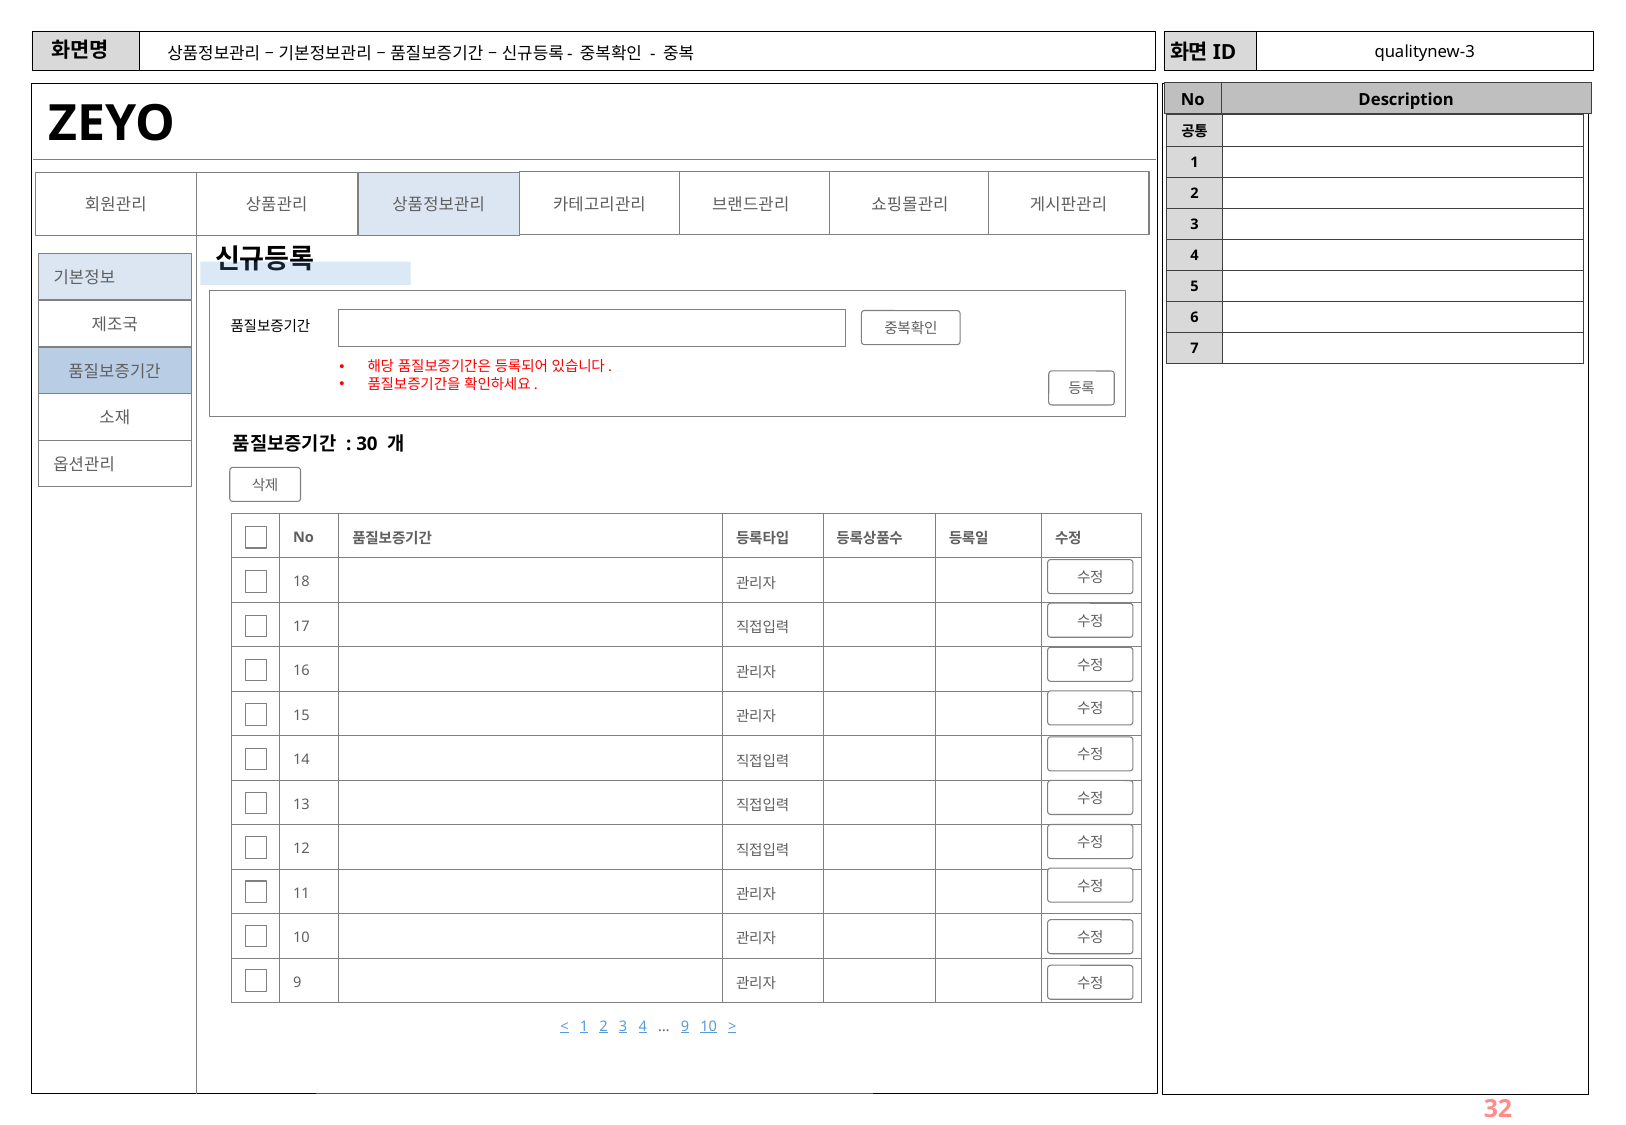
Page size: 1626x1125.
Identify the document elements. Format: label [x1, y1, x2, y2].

table_cell [1167, 209, 1222, 239]
table_cell [339, 603, 722, 646]
table_cell [936, 603, 1041, 646]
table_cell [723, 914, 823, 958]
text_box [244, 918, 292, 954]
table_cell [339, 692, 722, 735]
table_cell [280, 959, 338, 1002]
text_box [244, 563, 292, 600]
text_box [244, 962, 292, 998]
table_header [936, 514, 1041, 557]
table_cell [1223, 209, 1583, 239]
table_cell [339, 736, 722, 780]
table_cell [723, 870, 823, 913]
table_header [339, 514, 722, 557]
table_cell [280, 736, 338, 780]
text_box [1045, 688, 1136, 727]
table_cell [723, 647, 823, 691]
table_cell [280, 870, 338, 913]
title [152, 35, 1143, 71]
table_cell [936, 647, 1041, 691]
table_cell [824, 603, 935, 646]
table_cell [936, 692, 1041, 735]
table_cell [232, 647, 279, 691]
table_cell [339, 959, 722, 1002]
table_cell [936, 914, 1041, 958]
table_cell [936, 558, 1041, 602]
table_cell [1042, 781, 1141, 824]
table_cell [339, 781, 722, 824]
table_cell [1167, 147, 1222, 177]
text_box [244, 519, 292, 555]
list [1256, 31, 1594, 71]
table_cell [1167, 333, 1222, 363]
table_header [280, 514, 338, 557]
text_box [1045, 865, 1136, 905]
text_box [1045, 917, 1136, 956]
table_header [723, 514, 823, 557]
table_cell [1167, 271, 1222, 301]
text_box [202, 289, 1128, 462]
table_cell [339, 647, 722, 691]
text_box [32, 83, 1157, 160]
table_cell [1167, 178, 1222, 208]
table_cell [1223, 302, 1583, 332]
table_cell [936, 870, 1041, 913]
table_cell [723, 781, 823, 824]
text_box [1045, 645, 1136, 684]
table_cell [936, 736, 1041, 780]
table_header [1223, 115, 1583, 146]
table_cell [824, 781, 935, 824]
table_cell [1167, 240, 1222, 270]
table_cell [280, 692, 338, 735]
table_cell [824, 692, 935, 735]
table_cell [232, 736, 279, 780]
table_cell [723, 736, 823, 780]
table_cell [1042, 603, 1141, 646]
table_cell [1042, 647, 1141, 691]
text_box [1045, 822, 1136, 861]
table_cell [232, 870, 279, 913]
table_cell [232, 825, 279, 869]
table_cell [723, 959, 823, 1002]
table_cell [1042, 692, 1141, 735]
table_cell [232, 914, 279, 958]
text_box [244, 785, 292, 821]
text_box [244, 608, 292, 644]
text_box [244, 652, 292, 688]
table_cell [723, 603, 823, 646]
table_cell [1042, 736, 1141, 780]
text_box [244, 741, 292, 777]
table_cell [1042, 959, 1141, 1002]
table_cell [1042, 870, 1141, 913]
table_cell [936, 825, 1041, 869]
table_cell [824, 914, 935, 958]
table_cell [1223, 271, 1583, 301]
text_box [1045, 963, 1136, 1002]
table_cell [232, 781, 279, 824]
text_box [548, 1010, 749, 1040]
text_box [244, 696, 292, 733]
table_cell [280, 781, 338, 824]
table_header [1042, 514, 1141, 557]
table_cell [723, 692, 823, 735]
table_cell [936, 959, 1041, 1002]
table_header [1167, 115, 1222, 146]
table_cell [339, 825, 722, 869]
table_cell [1223, 240, 1583, 270]
table_cell [824, 558, 935, 602]
table_cell [824, 825, 935, 869]
text_box [36, 251, 193, 489]
table_cell [280, 825, 338, 869]
table_cell [339, 870, 722, 913]
table_cell [232, 959, 279, 1002]
table_cell [824, 647, 935, 691]
table_cell [280, 603, 338, 646]
table_cell [339, 558, 722, 602]
table_cell [1223, 147, 1583, 177]
table_cell [280, 647, 338, 691]
table_cell [232, 603, 279, 646]
table_cell [1042, 914, 1141, 958]
table_cell [1167, 302, 1222, 332]
table_cell [824, 736, 935, 780]
table_cell [723, 825, 823, 869]
text_box [227, 465, 303, 504]
text_box [1045, 601, 1136, 640]
table_cell [1042, 558, 1141, 602]
table_cell [1223, 178, 1583, 208]
text_box [1045, 734, 1136, 774]
table_cell [824, 870, 935, 913]
table_cell [232, 558, 279, 602]
table_cell [280, 914, 338, 958]
text_box [1045, 778, 1136, 817]
text_box [1045, 557, 1136, 596]
table_cell [936, 781, 1041, 824]
slide_number [1442, 1093, 1528, 1125]
table_cell [824, 959, 935, 1002]
table_cell [280, 558, 338, 602]
table_cell [1223, 333, 1583, 363]
table_cell [232, 692, 279, 735]
table_header [824, 514, 935, 557]
table_cell [723, 558, 823, 602]
text_box [244, 873, 292, 910]
table_header [232, 514, 279, 557]
text_box [34, 170, 1151, 1095]
text_box [244, 829, 292, 866]
table_cell [339, 914, 722, 958]
table_cell [1042, 825, 1141, 869]
